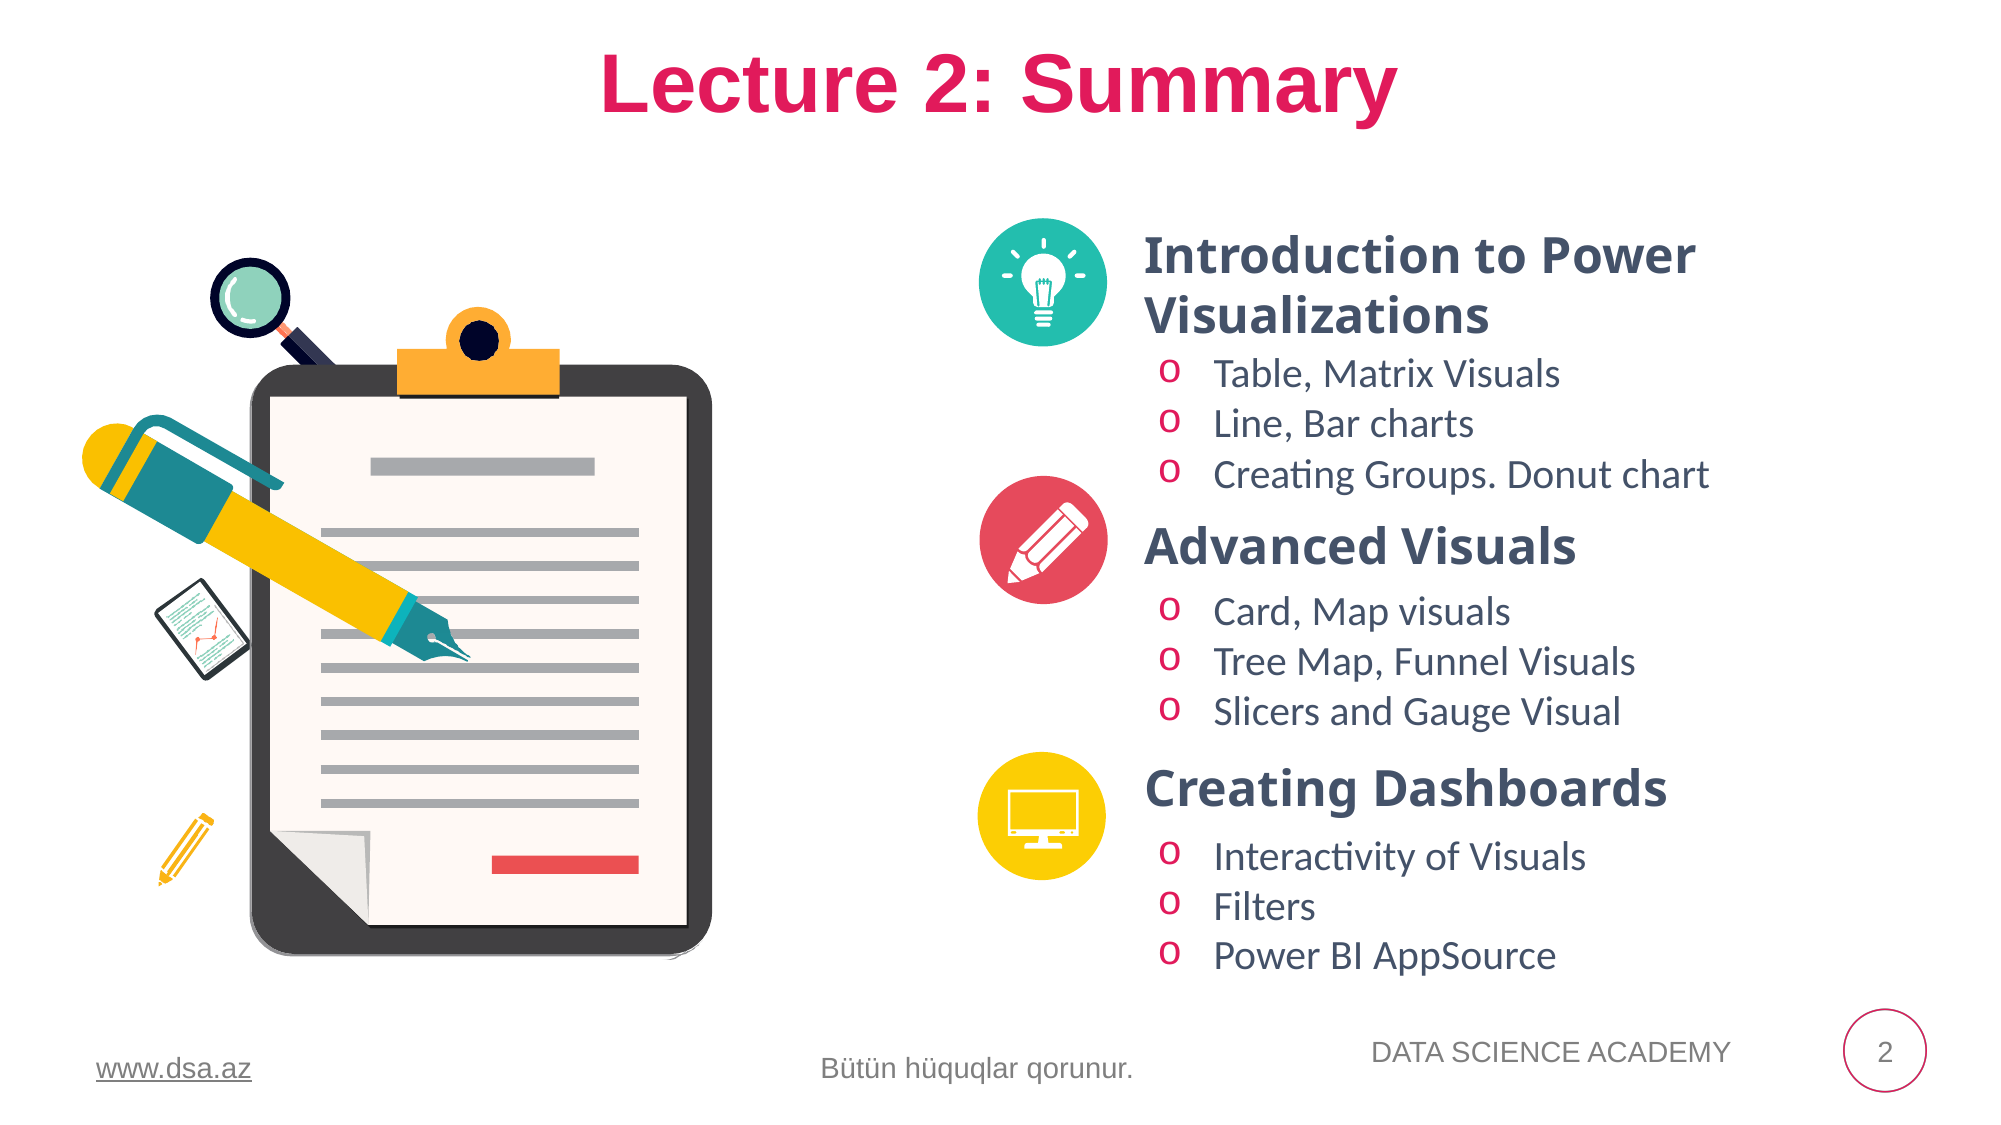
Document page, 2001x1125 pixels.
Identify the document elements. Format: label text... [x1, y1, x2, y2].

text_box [81, 257, 713, 961]
picture [1806, 1006, 1965, 1096]
text_box www.dsa.az Bütün hüquqlar qorunur. [80, 1011, 1218, 1092]
text_box Creating Dashboards [1142, 753, 1865, 817]
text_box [979, 753, 1104, 879]
text_box Lecture 2: Summary [558, 36, 1442, 136]
text_box Card, Map visuals Tree Map, Funnel Visuals Slicers and Gauge Visual [1142, 576, 1865, 742]
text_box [980, 220, 1106, 345]
text_box DATA SCIENCE ACADEMY [1273, 1025, 1801, 1076]
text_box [981, 477, 1106, 603]
title Introduction to Power Visualizations [1142, 153, 1865, 338]
text_box Advanced Visuals [1142, 511, 1865, 575]
text_box Interactivity of Visuals Filters Power BI AppSource [1142, 820, 1865, 986]
text_box Table, Matrix Visuals Line, Bar charts Creating Groups. Donut chart [1142, 338, 1865, 511]
